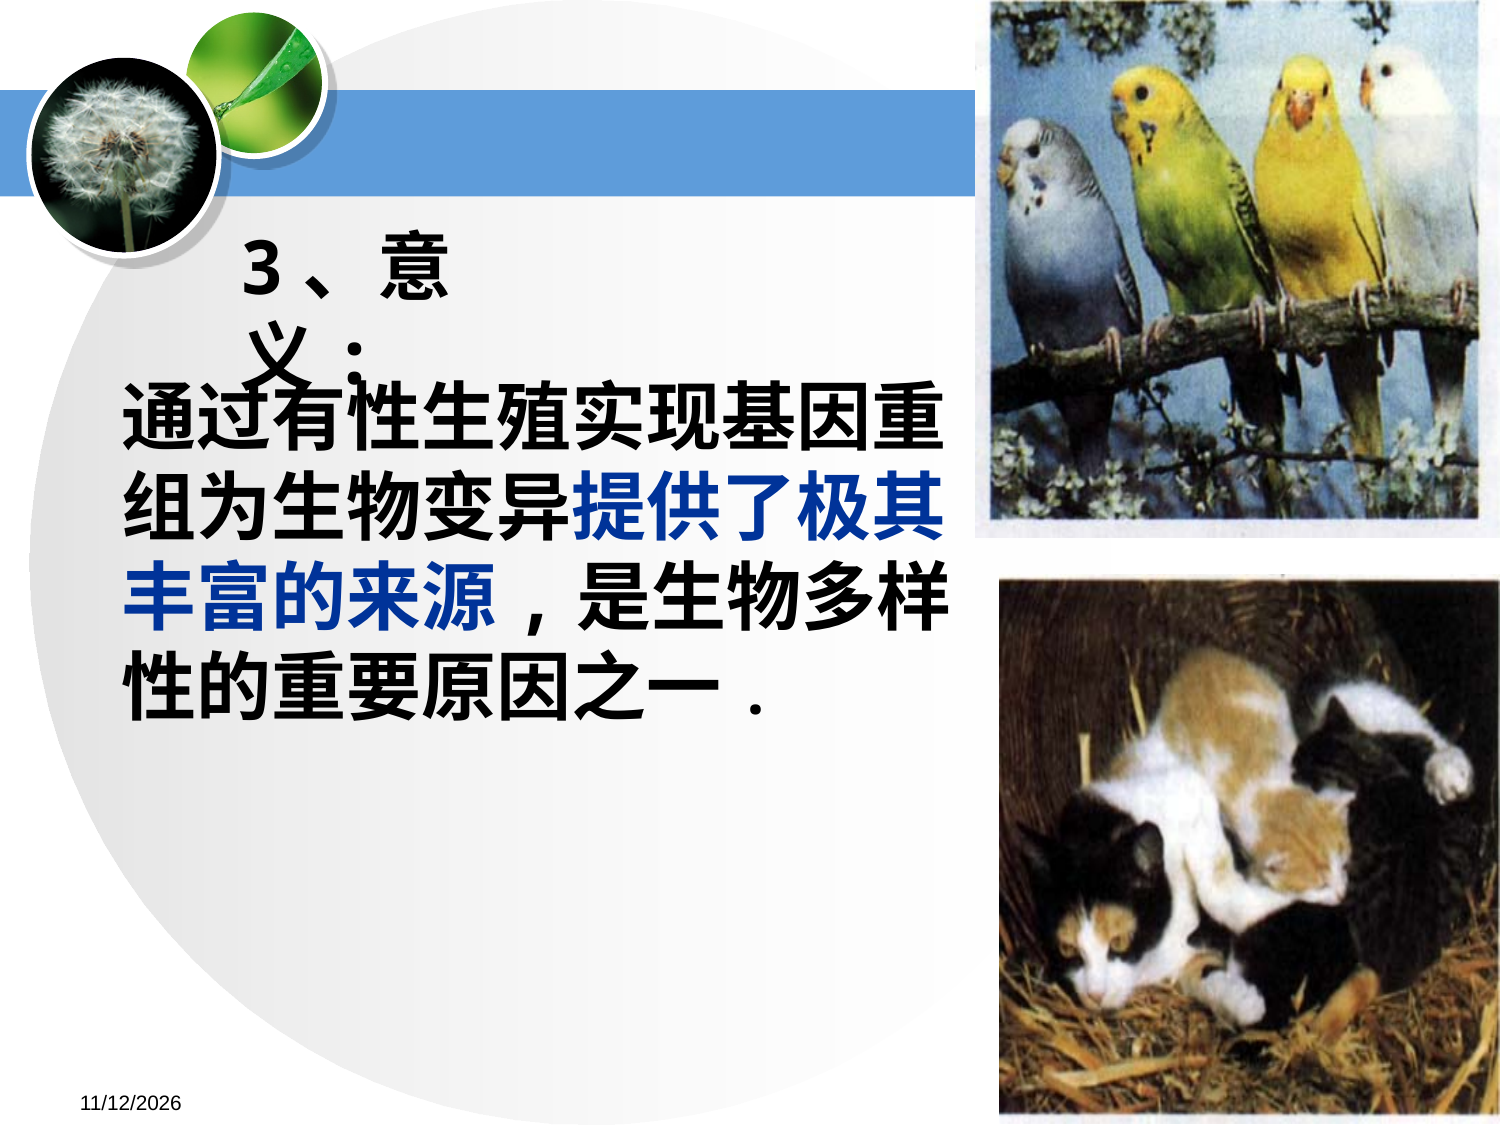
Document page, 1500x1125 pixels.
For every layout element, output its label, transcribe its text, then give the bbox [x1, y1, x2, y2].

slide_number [64, 1081, 378, 1125]
picture [31, 57, 217, 253]
picture [974, 0, 1500, 538]
picture [186, 12, 322, 154]
picture [999, 574, 1500, 1124]
text_box 3、意义: [224, 212, 588, 362]
text_box 通过有性生殖实现基因重组为生物变异提供了极其丰富的来源,是生物多样性的重要原因之一. [106, 362, 1000, 738]
